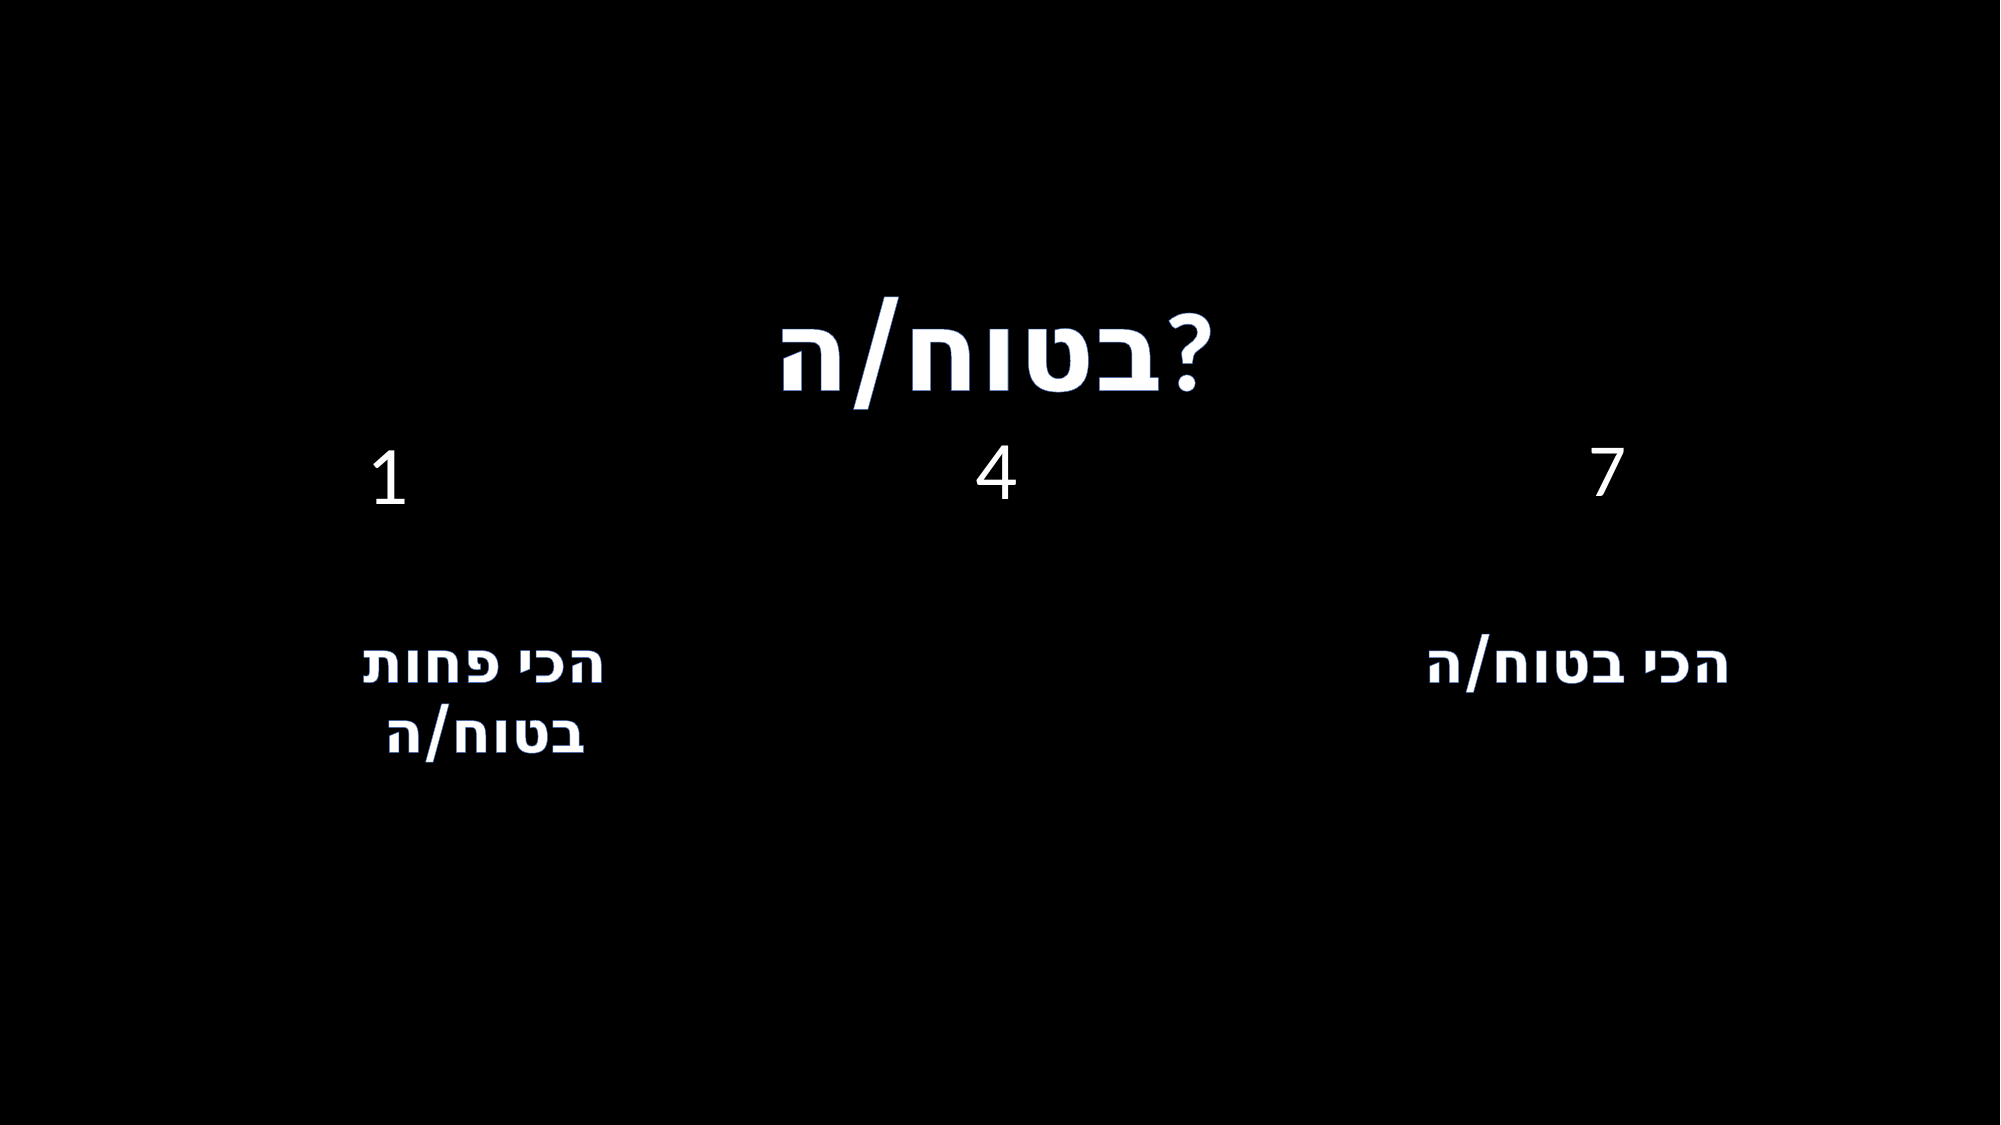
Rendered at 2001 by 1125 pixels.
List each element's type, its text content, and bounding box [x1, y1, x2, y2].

text_box 4 [960, 408, 1029, 524]
text_box 1 [351, 414, 420, 529]
text_box 7 [1573, 413, 1643, 519]
text_box הכי פחות בטוח/ה [261, 616, 708, 772]
text_box הכי בטוח/ה [1408, 616, 1747, 702]
text_box בטוח/ה? [757, 270, 1231, 421]
